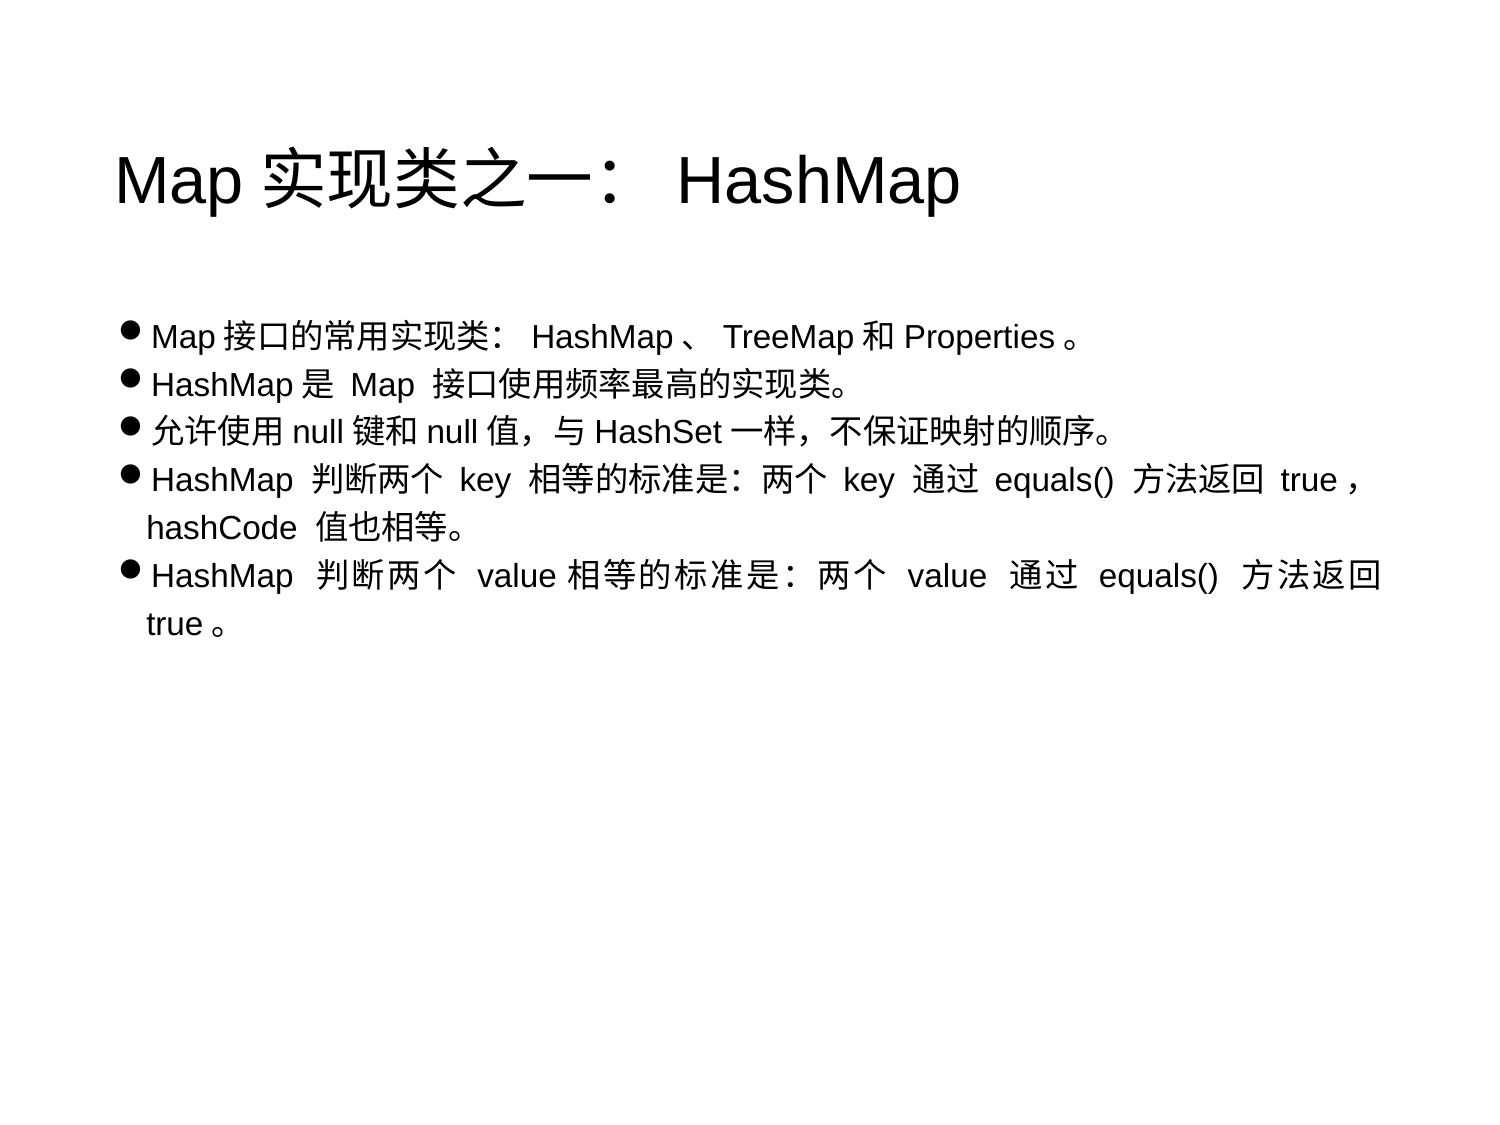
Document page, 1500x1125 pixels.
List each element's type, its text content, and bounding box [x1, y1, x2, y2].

list Map接口的常用实现类：HashMap、TreeMap和Properties。 HashMap是 Map 接口使用频率最高的实现类。 允许使用null键和null值，与HashSet一样，不保证映射的顺序。 HashMap 判断两个 key 相等的标准是：两个 key 通过 equals() 方法返回 true，hashCode 值也相等。 HashMap 判断两个 value相等的标准是：两个 value 通过 equals() 方法返回 true。 [103, 299, 1397, 1014]
title Map实现类之一：HashMap [103, 59, 1397, 278]
